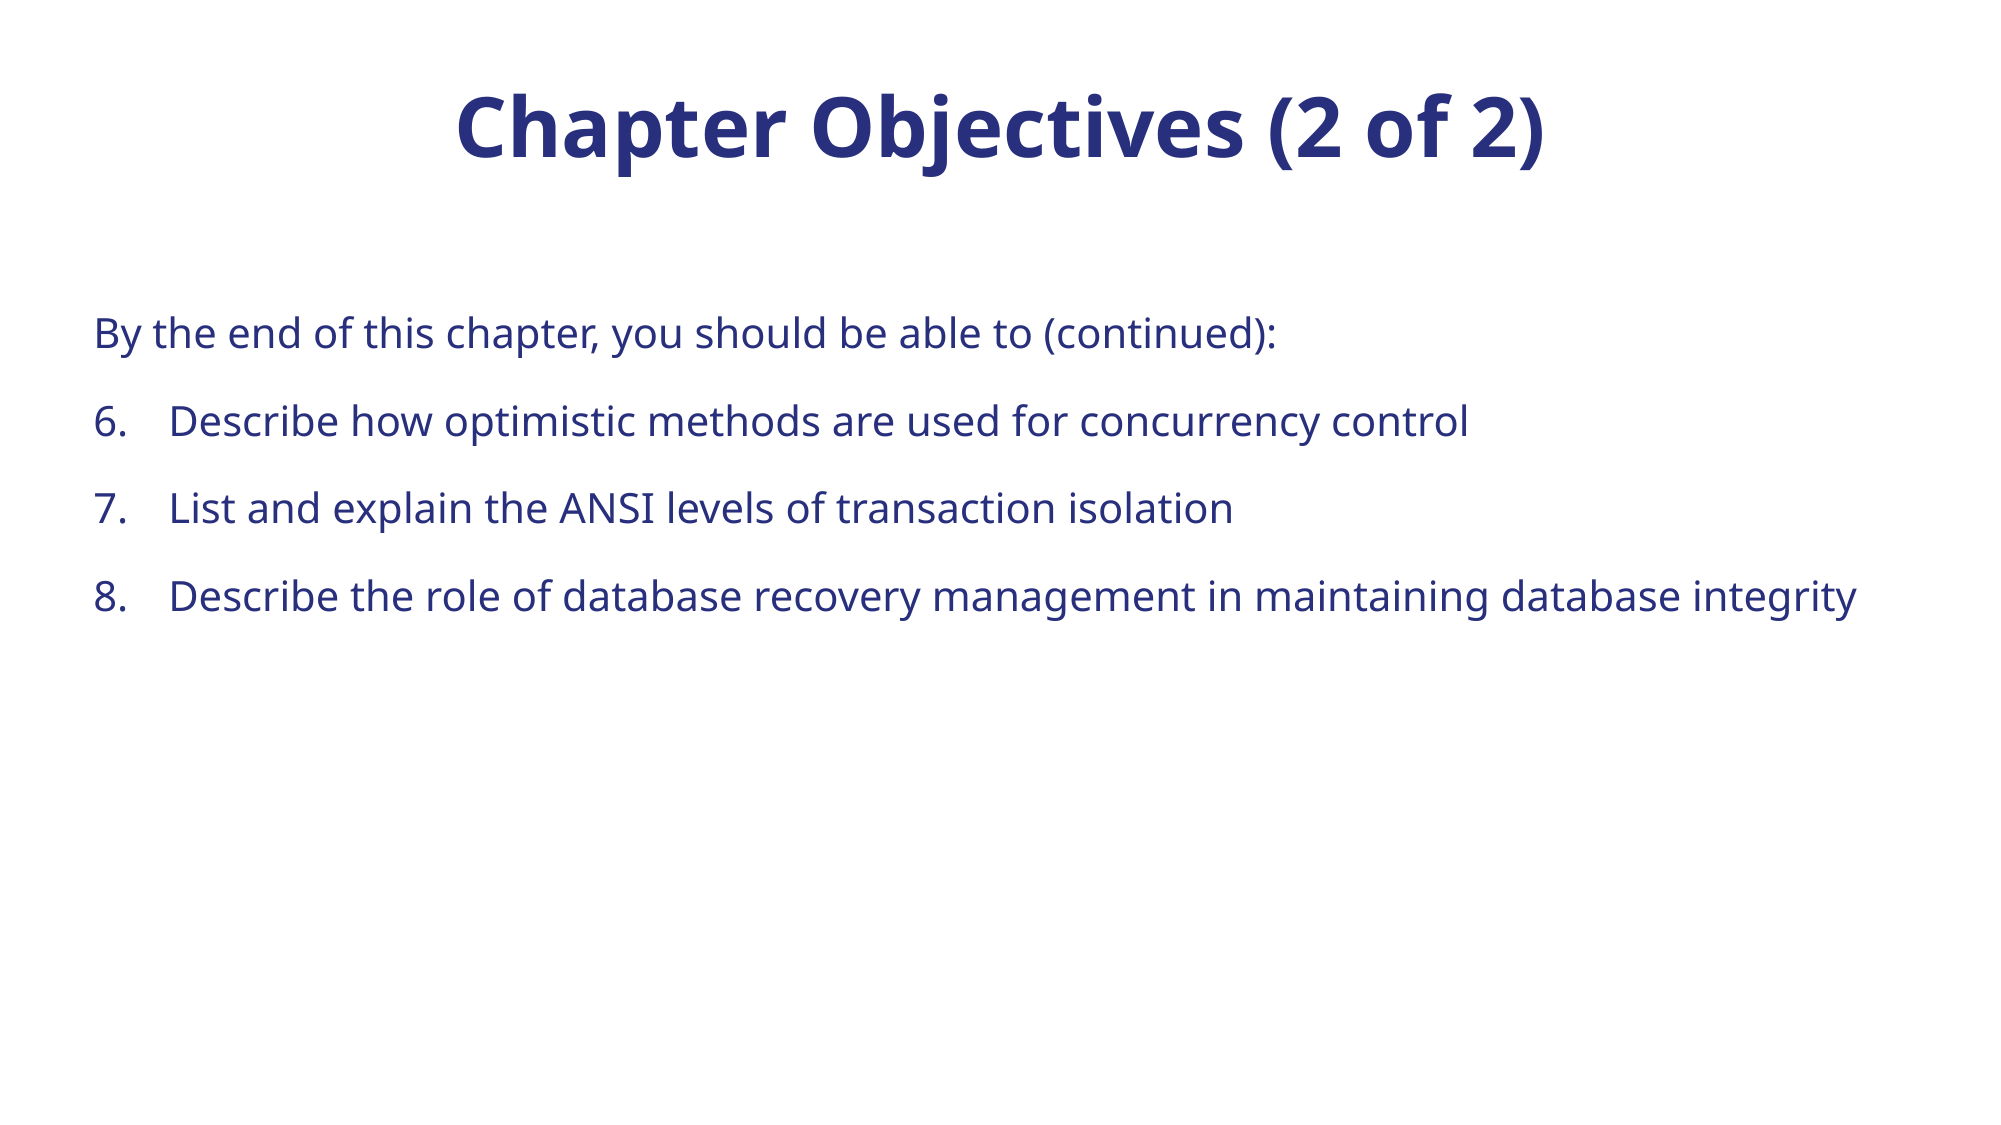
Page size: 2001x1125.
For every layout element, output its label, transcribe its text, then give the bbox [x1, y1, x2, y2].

title Chapter Objectives (2 of 2) [78, 77, 1923, 278]
list By the end of this chapter, you should be able to (continued): Describe how optimistic methods are used for concurrency control List and explain the ANSI levels of transaction isolation Describe the role of database recovery management in maintaining database integrity [78, 299, 1923, 1014]
